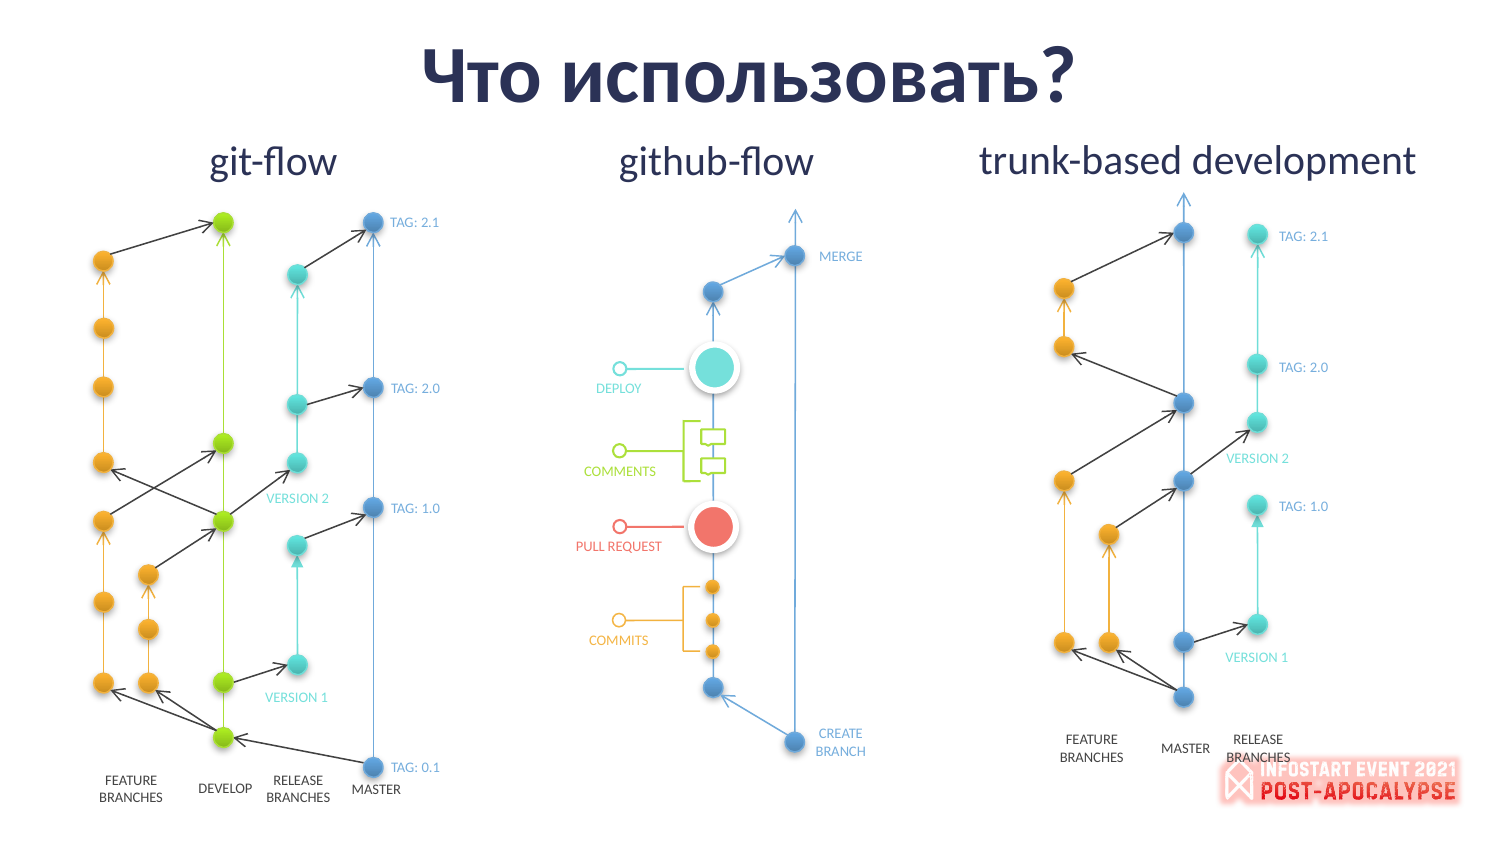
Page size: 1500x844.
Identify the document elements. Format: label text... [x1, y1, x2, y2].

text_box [79, 205, 467, 814]
text_box github-flow [605, 133, 828, 184]
text_box git-flow [71, 134, 475, 185]
picture [1224, 758, 1455, 800]
text_box Что использовать? [0, 20, 1500, 119]
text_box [545, 208, 889, 768]
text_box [1040, 191, 1355, 774]
text_box trunk-based development [950, 133, 1445, 184]
